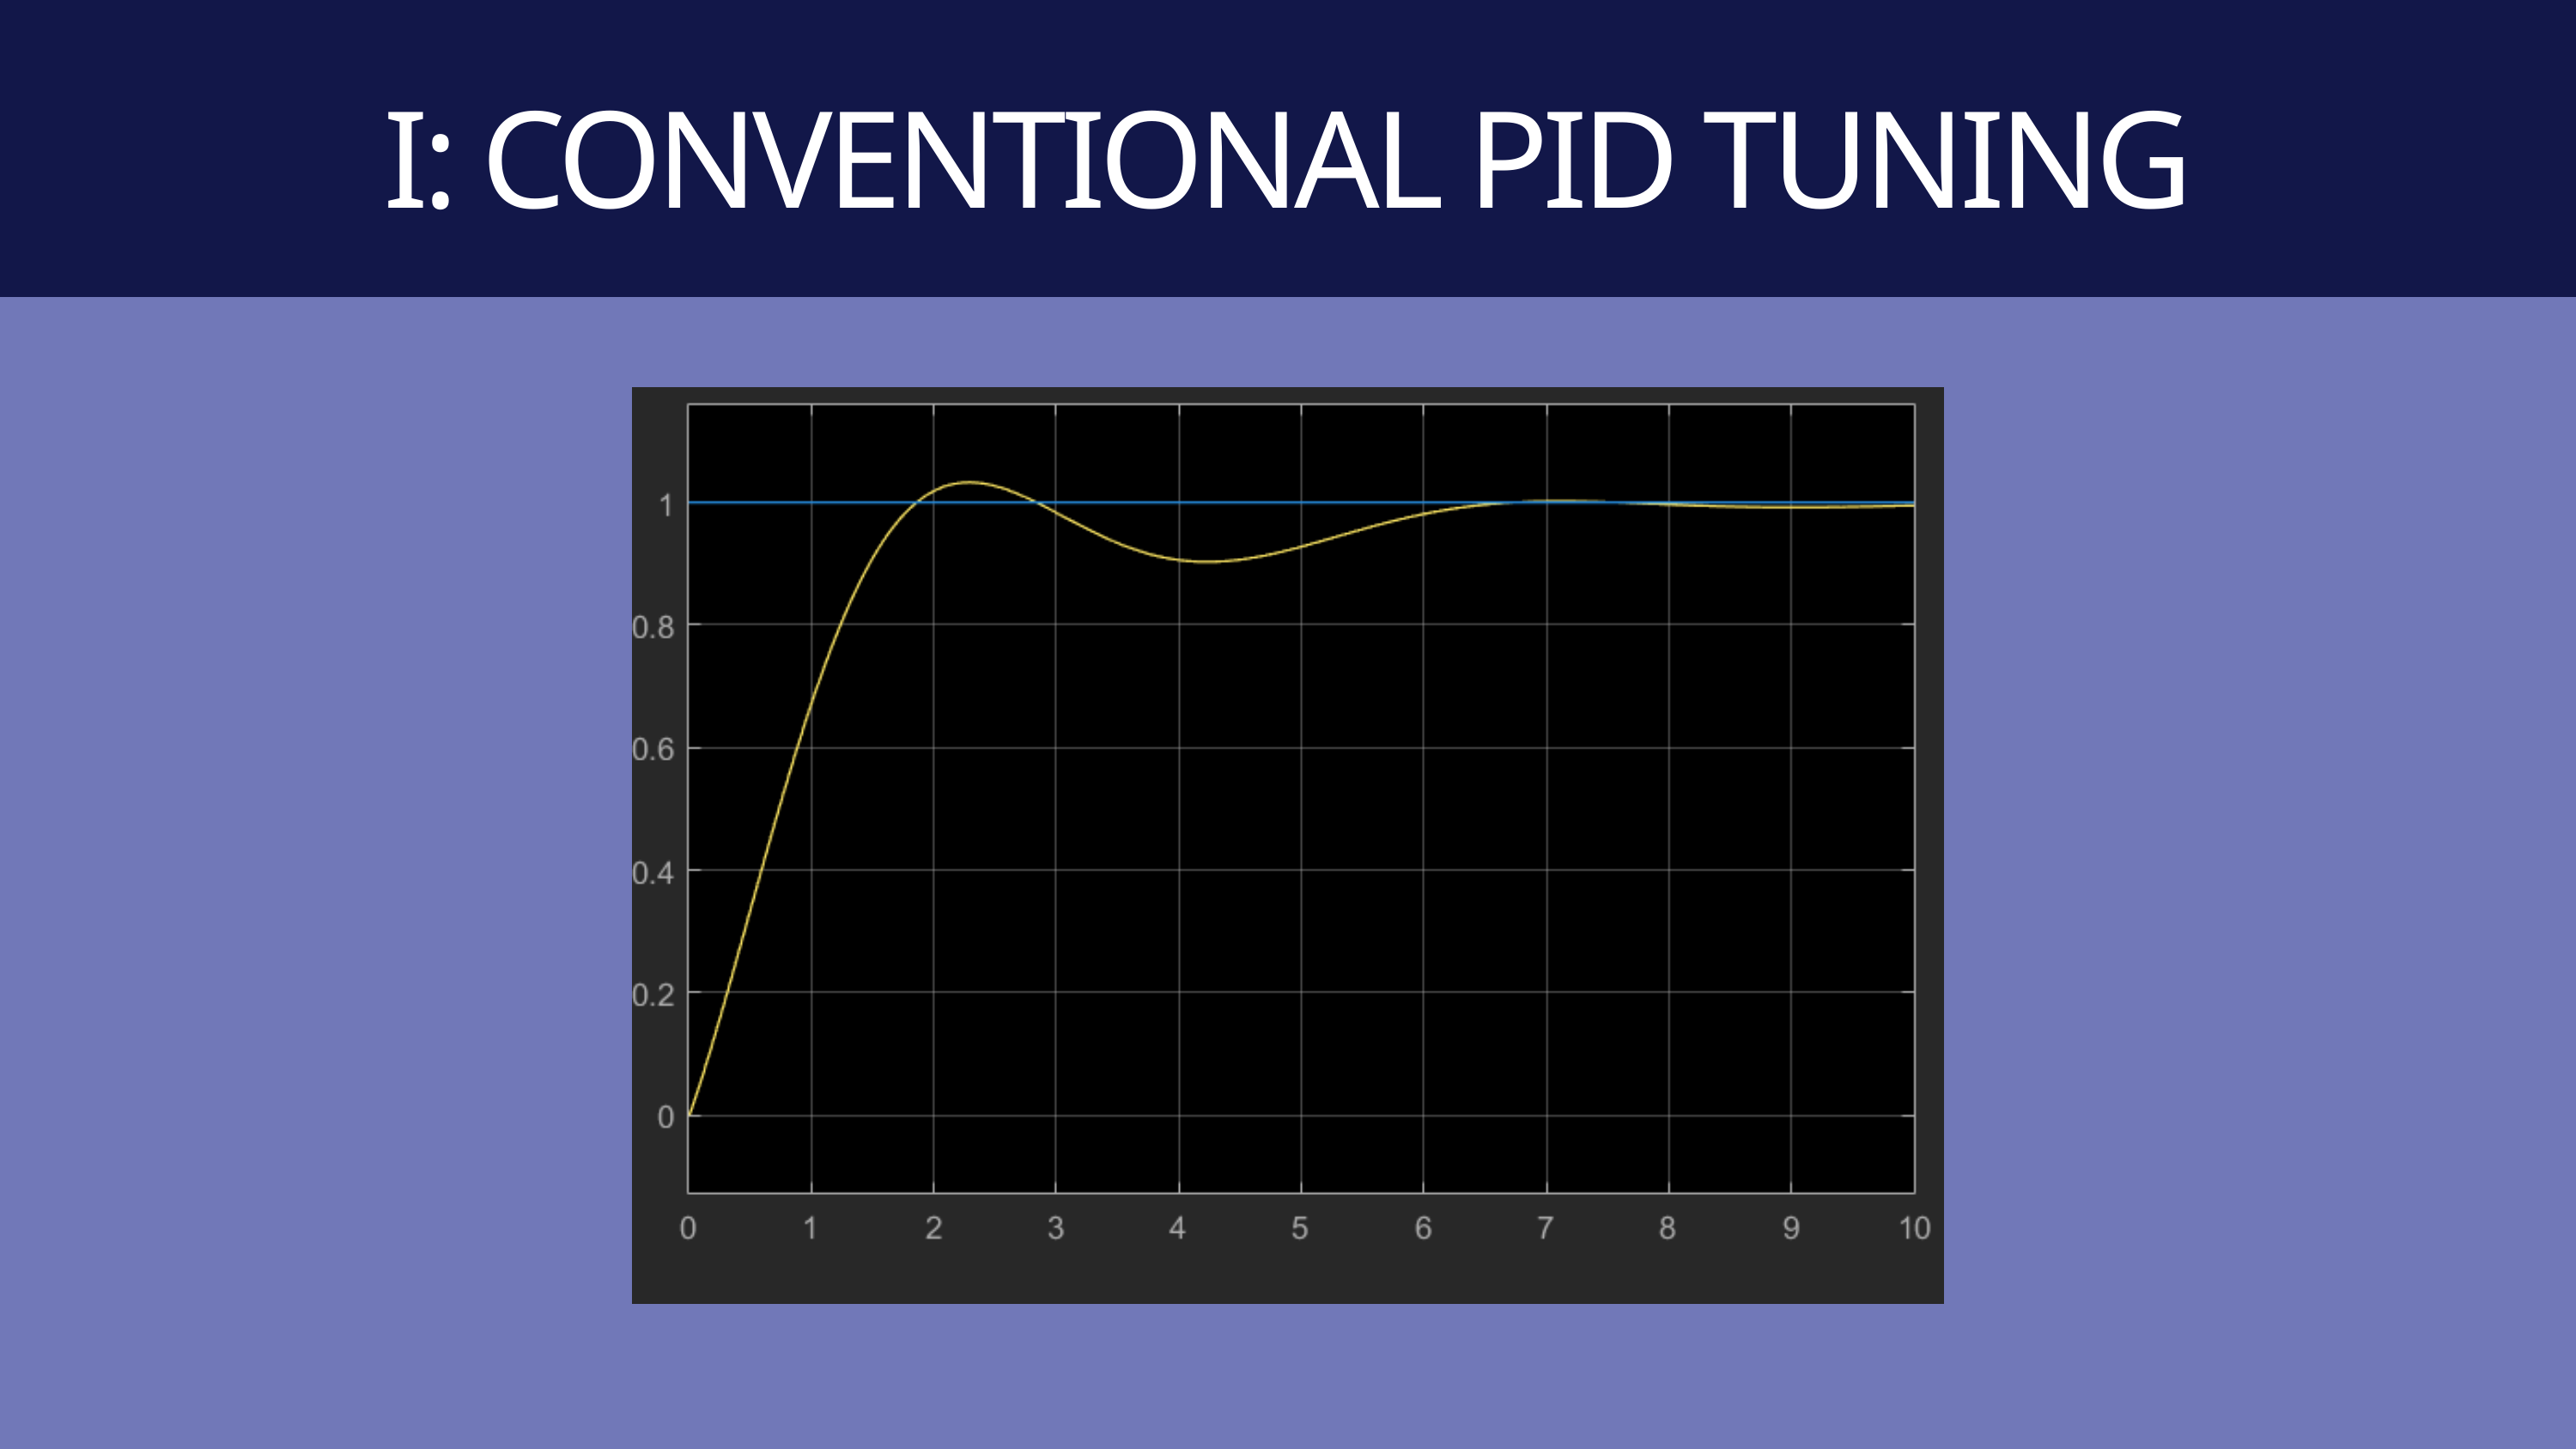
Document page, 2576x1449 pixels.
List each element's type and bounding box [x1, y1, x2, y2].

text_box [632, 387, 1944, 1304]
text_box [0, 0, 2576, 298]
